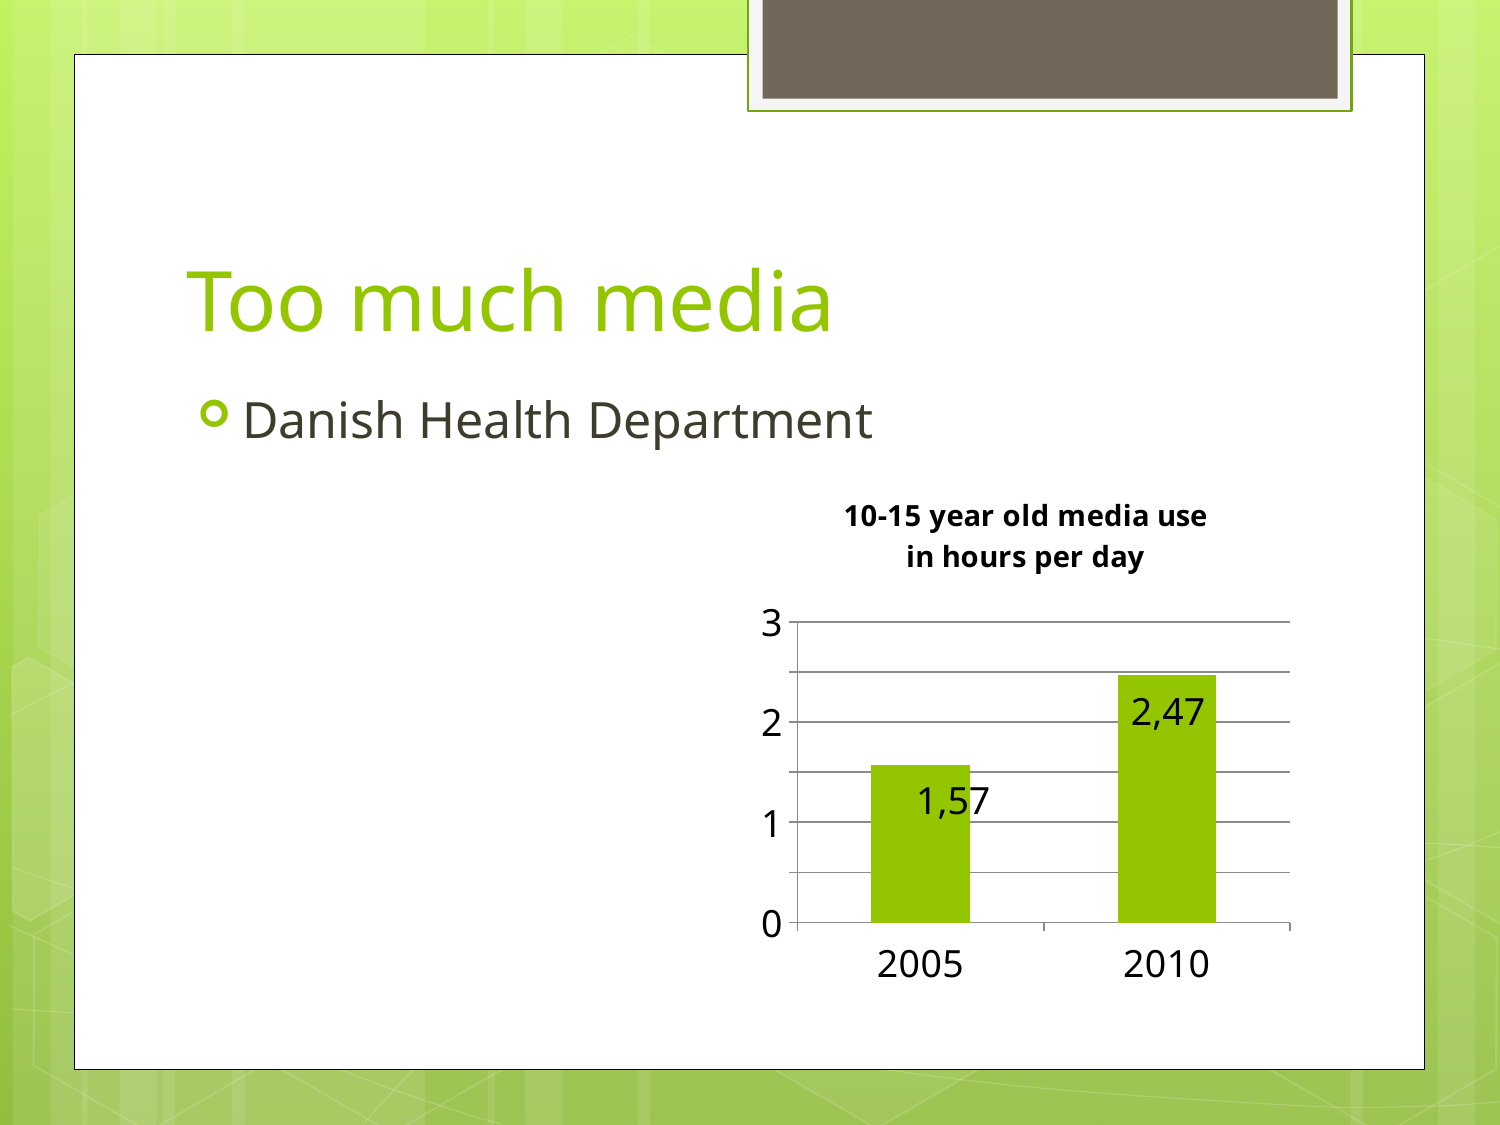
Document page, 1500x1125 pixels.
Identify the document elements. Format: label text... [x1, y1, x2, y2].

list Danish Health Department [171, 381, 1283, 957]
title Too much media [171, 168, 1324, 357]
chart [749, 467, 1302, 1000]
